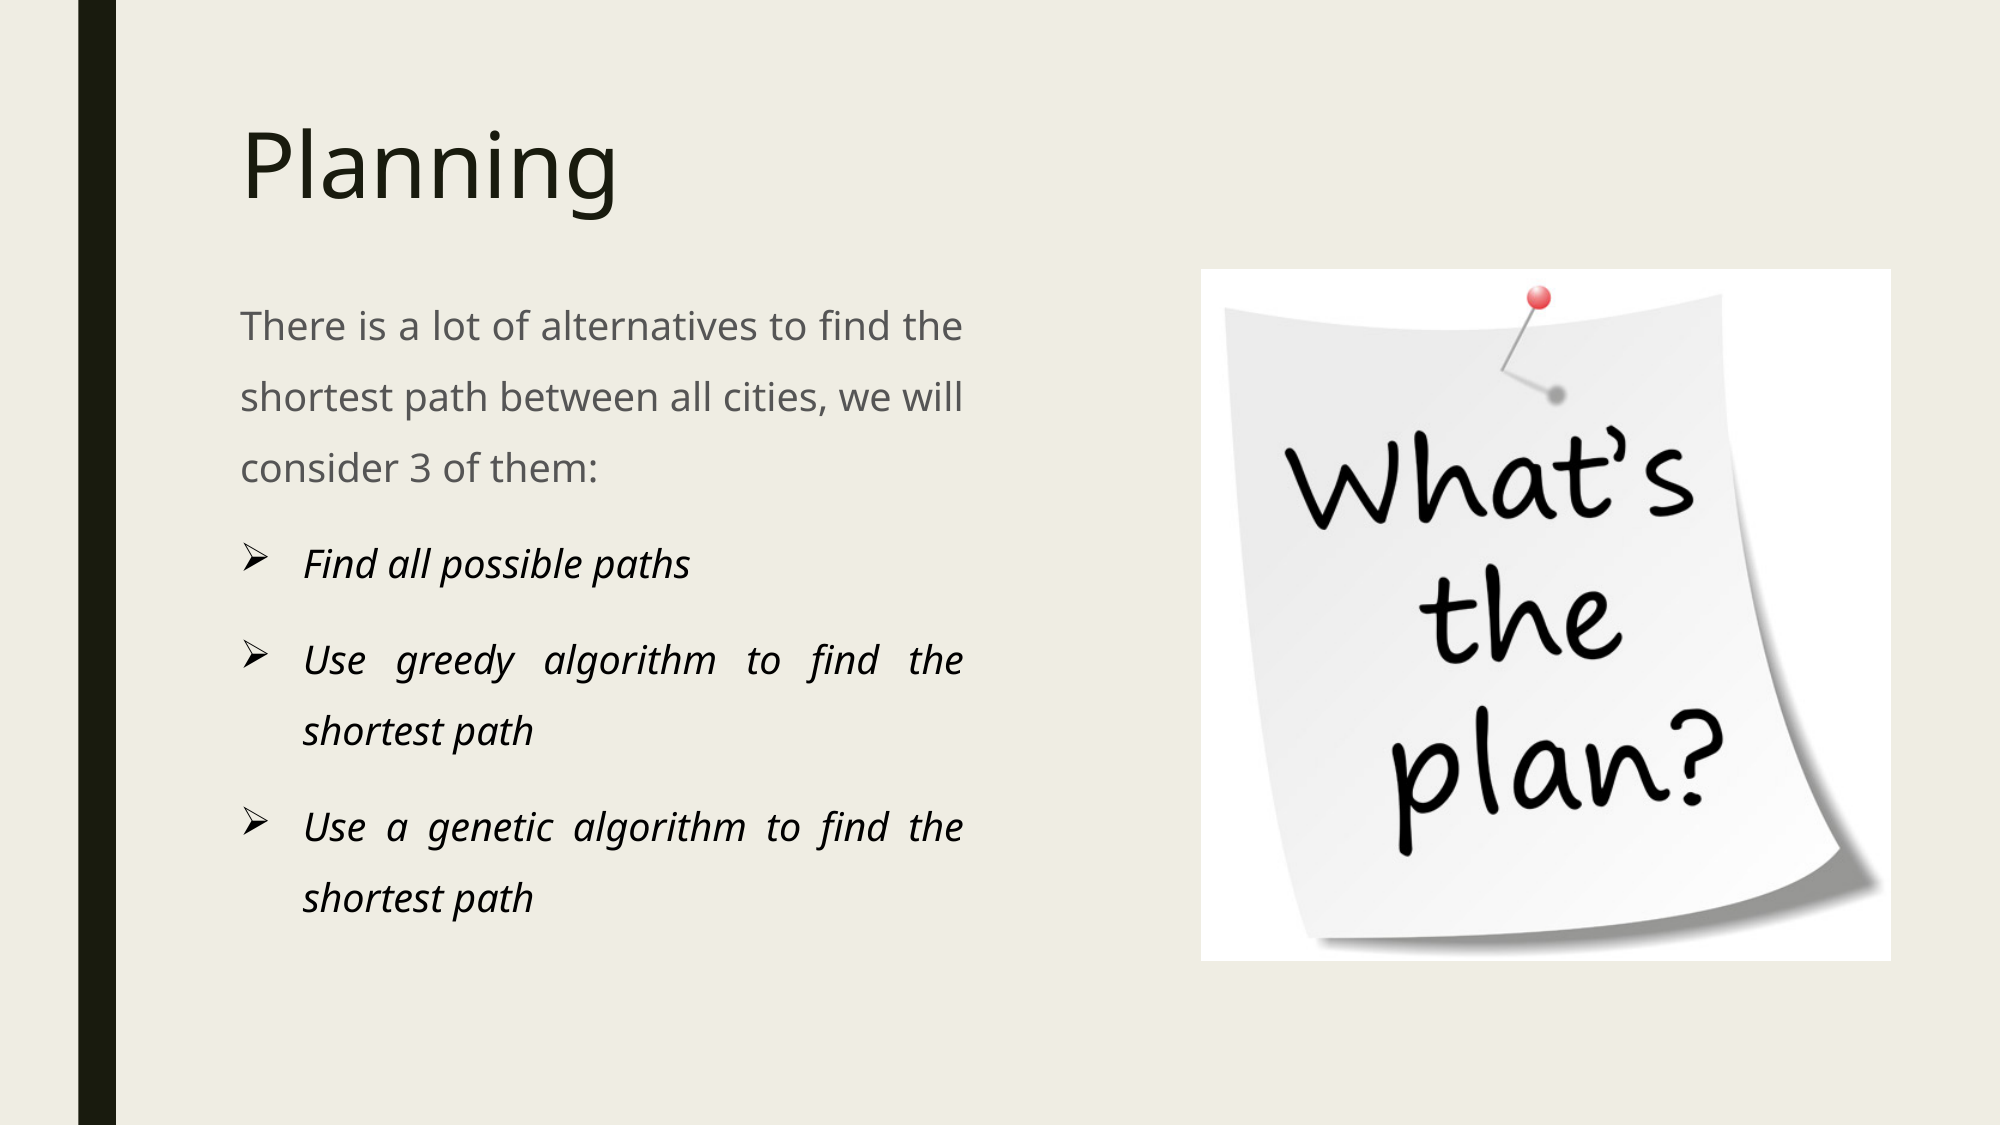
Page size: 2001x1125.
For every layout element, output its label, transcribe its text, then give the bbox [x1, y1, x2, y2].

title Planning [225, 112, 1800, 357]
list There is a lot of alternatives to find the shortest path between all cities, we will consider 3 of them: Find all possible paths Use greedy algorithm to find the shortest path Use a genetic algorithm to find the shortest path [225, 269, 980, 961]
picture [1201, 269, 1891, 961]
